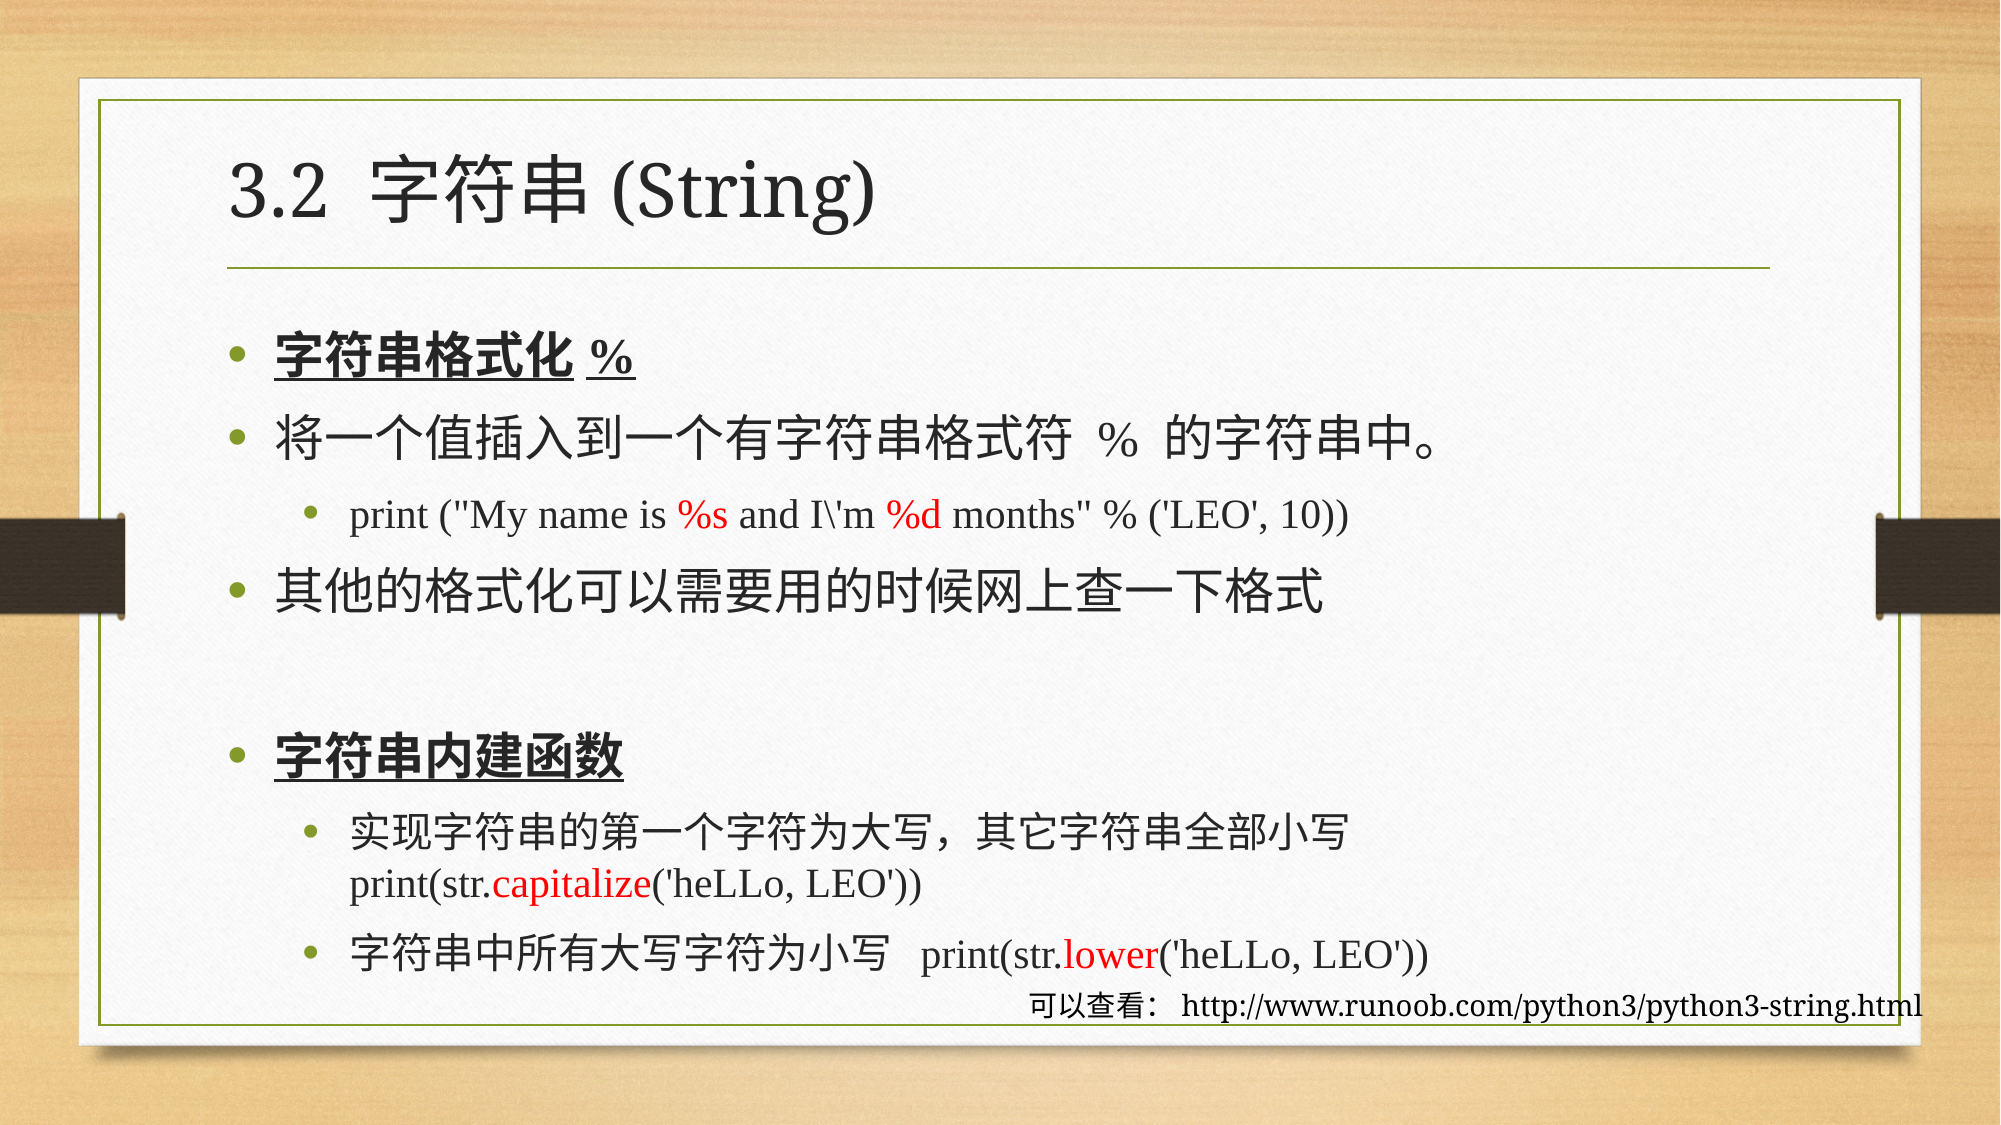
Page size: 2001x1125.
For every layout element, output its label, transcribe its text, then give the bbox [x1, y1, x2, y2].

list 字符串格式化% 将一个值插入到一个有字符串格式符 % 的字符串中。 print ("My name is %s and I\'m %d months" % ('LEO', 10)) 其他的格式化可以需要用的时候网上查一下格式 字符串内建函数 实现字符串的第一个字符为大写，其它字符串全部小写print(str.capitalize('heLLo, LEO')) 字符串中所有大写字符为小写 print(str.lower('heLLo, LEO')) [212, 316, 1788, 996]
text_box 可以查看：http://www.runoob.com/python3/python3-string.html [1013, 979, 1938, 1030]
picture [0, 0, 2001, 1125]
title 3.2 字符串(String) [212, 131, 1788, 244]
